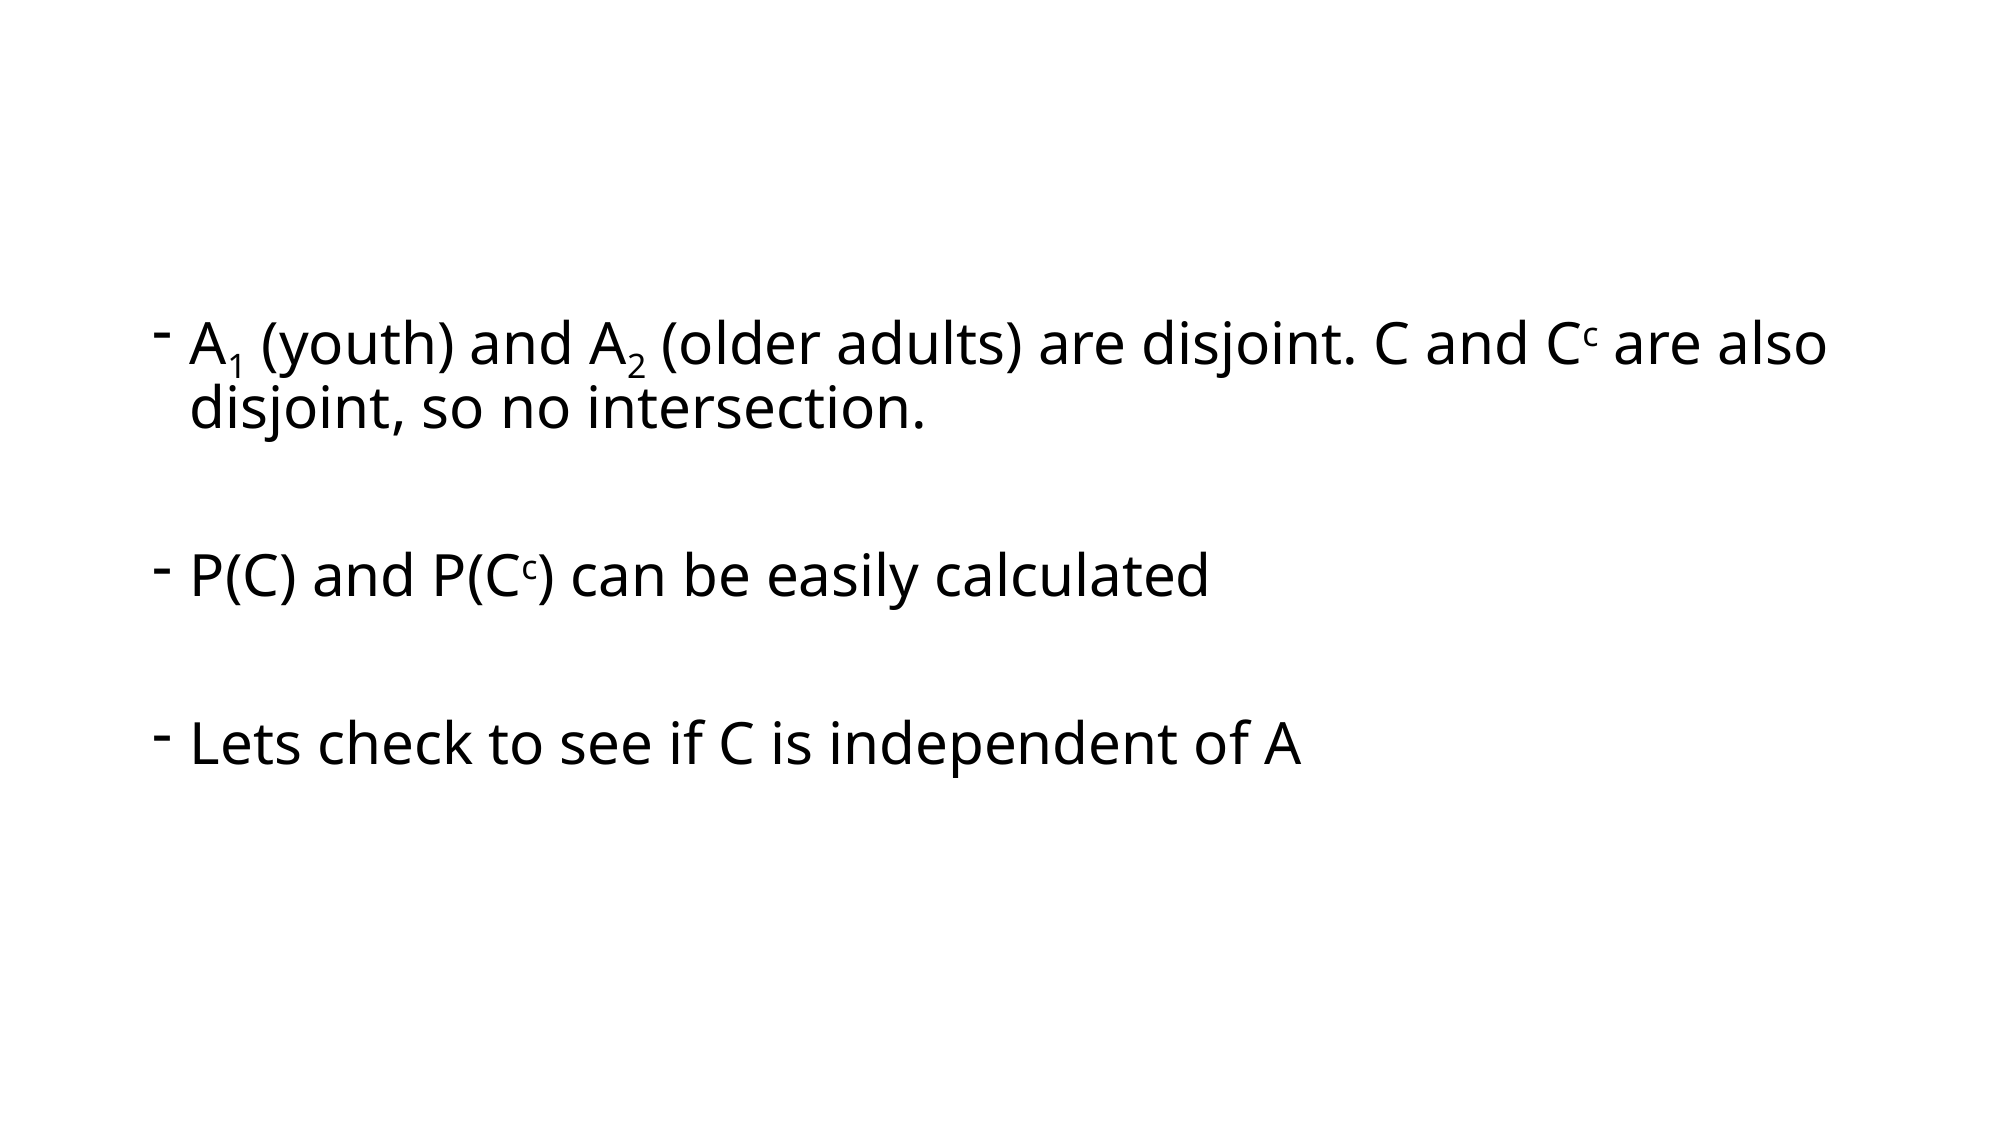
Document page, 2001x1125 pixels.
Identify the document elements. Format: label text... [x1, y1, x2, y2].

list A1 (youth) and A2 (older adults) are disjoint. C and Cc are also disjoint, so no intersection. P(C) and P(Cc) can be easily calculated Lets check to see if C is independent of A [137, 299, 1863, 1014]
